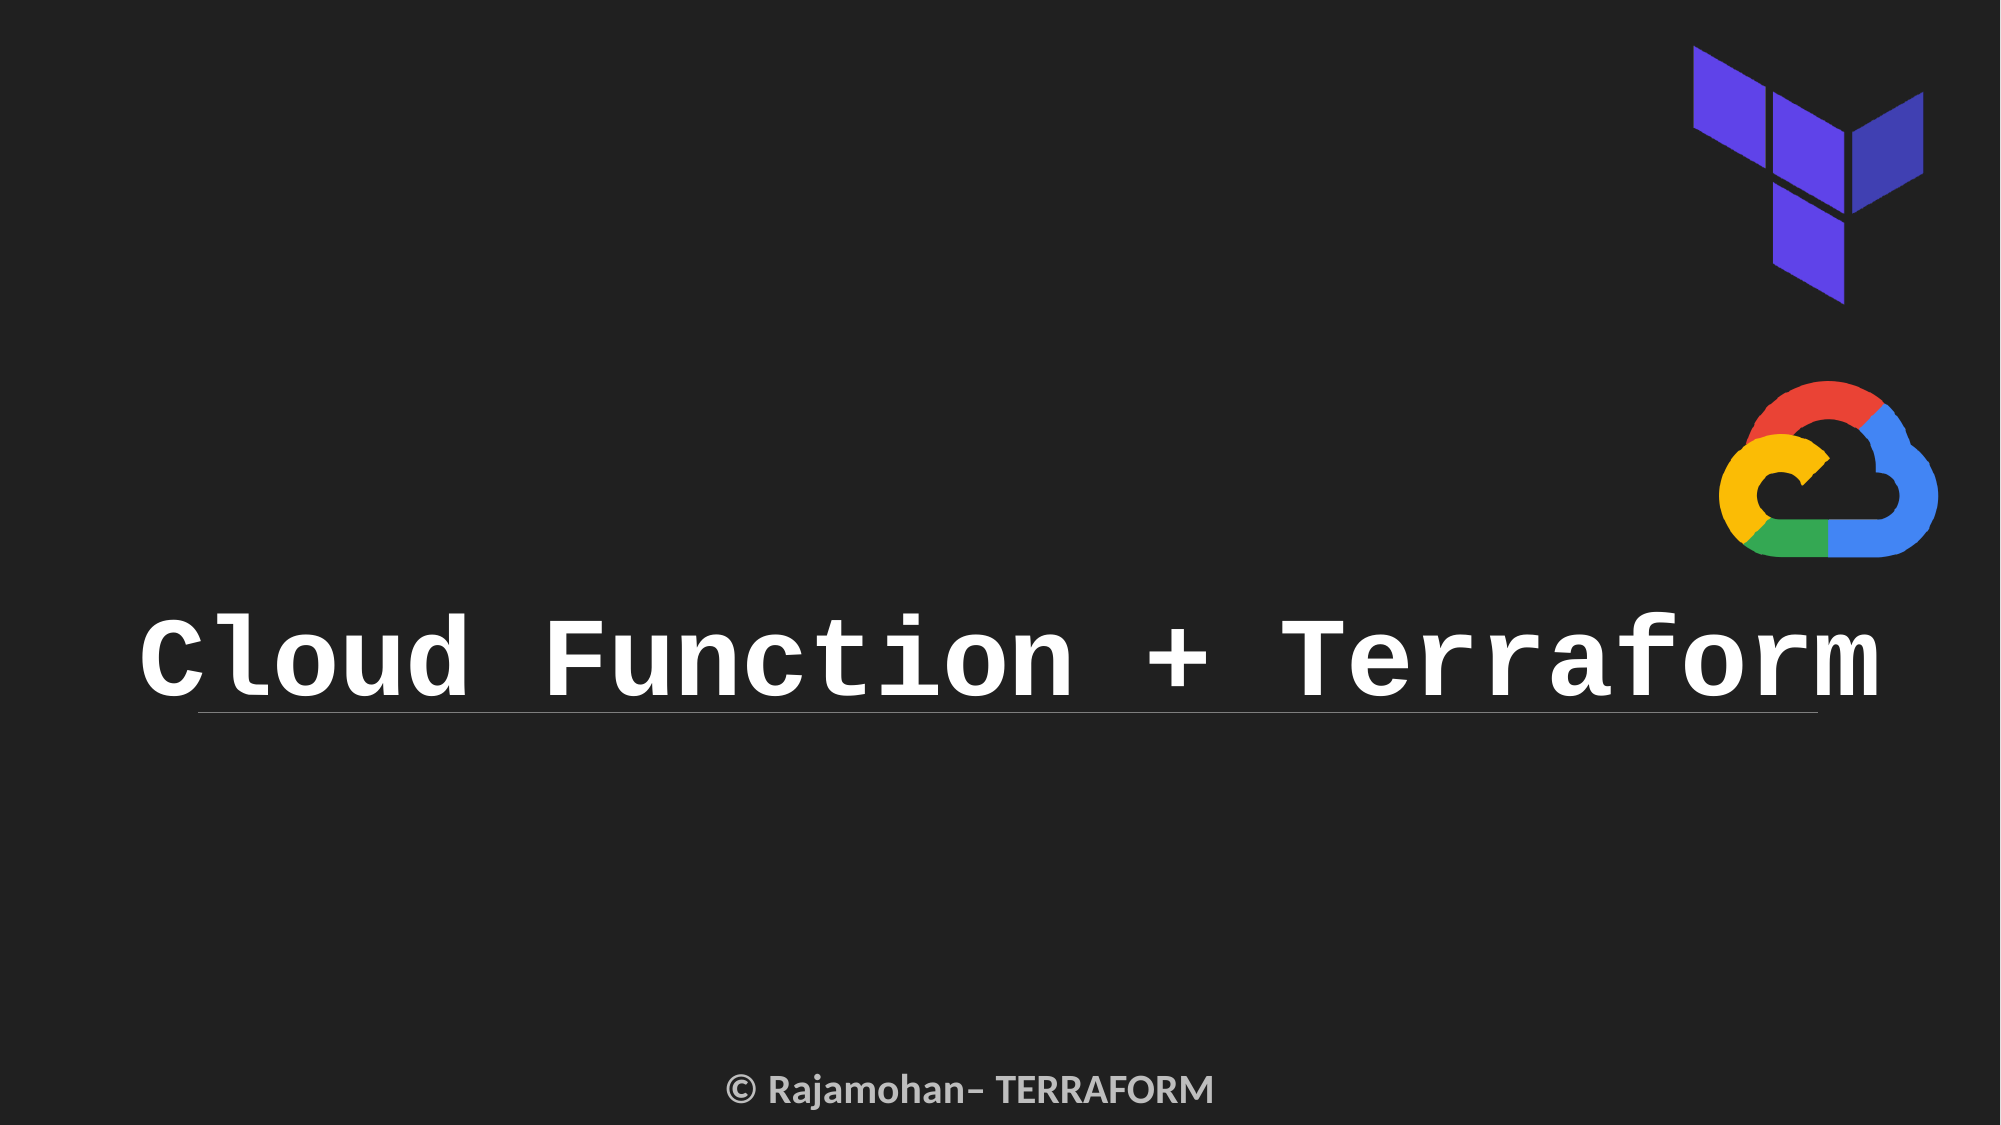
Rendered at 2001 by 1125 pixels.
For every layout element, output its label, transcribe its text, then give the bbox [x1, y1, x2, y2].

title Cloud Function + Terraform [136, 580, 1882, 853]
picture [1653, 19, 1963, 330]
picture [1719, 380, 1941, 566]
footer © Rajamohan– TERRAFORM [721, 1070, 1279, 1125]
